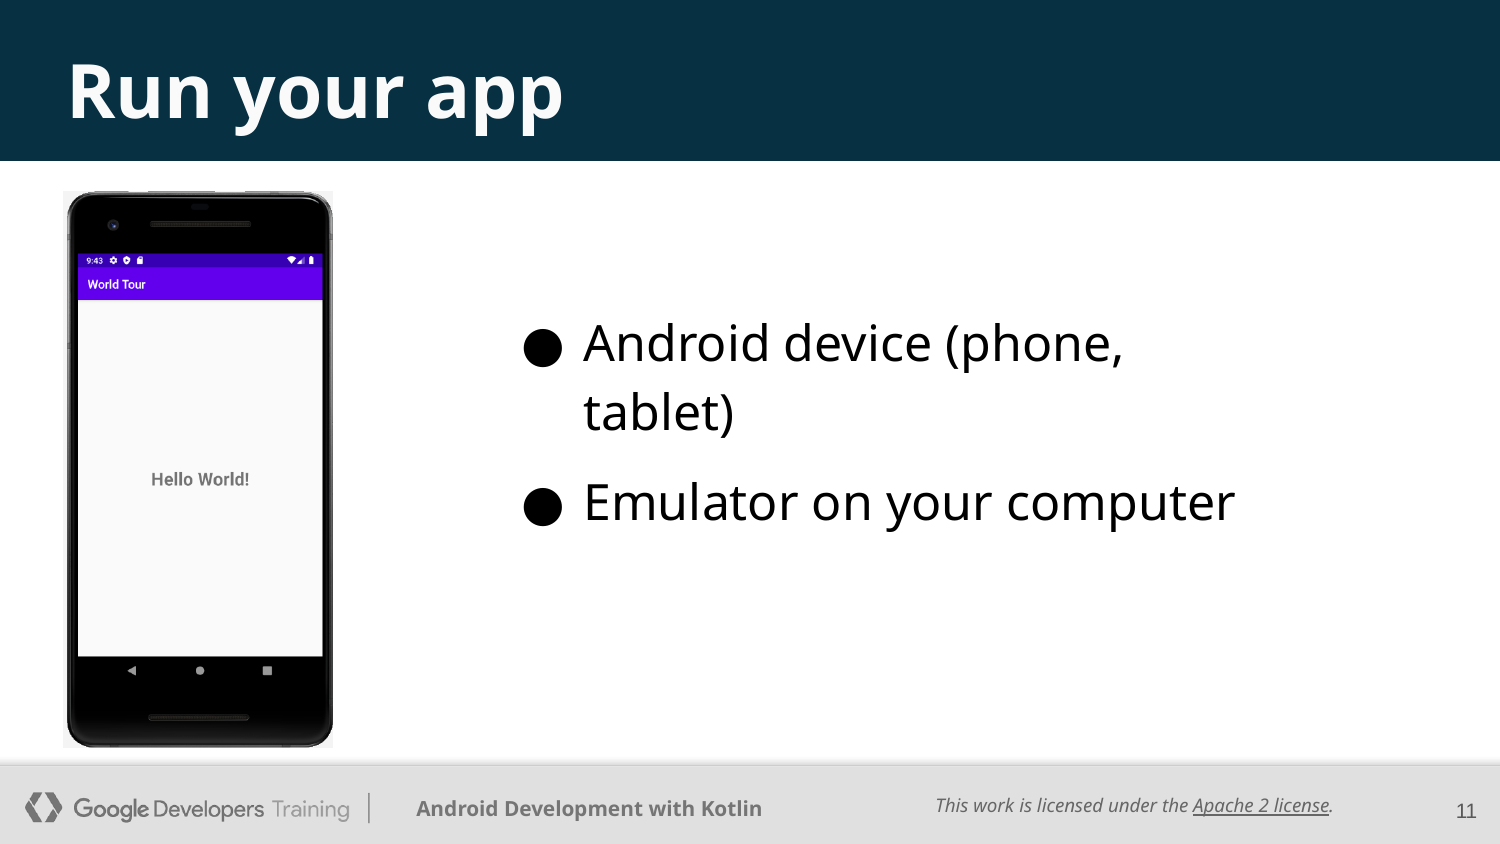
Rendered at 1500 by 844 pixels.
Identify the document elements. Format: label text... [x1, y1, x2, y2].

text_box Android device (phone, tablet) Emulator on your computer [493, 287, 1300, 499]
title Run your app [51, 28, 1449, 122]
slide_number ‹#› [1402, 777, 1493, 842]
picture [0, 161, 1500, 844]
